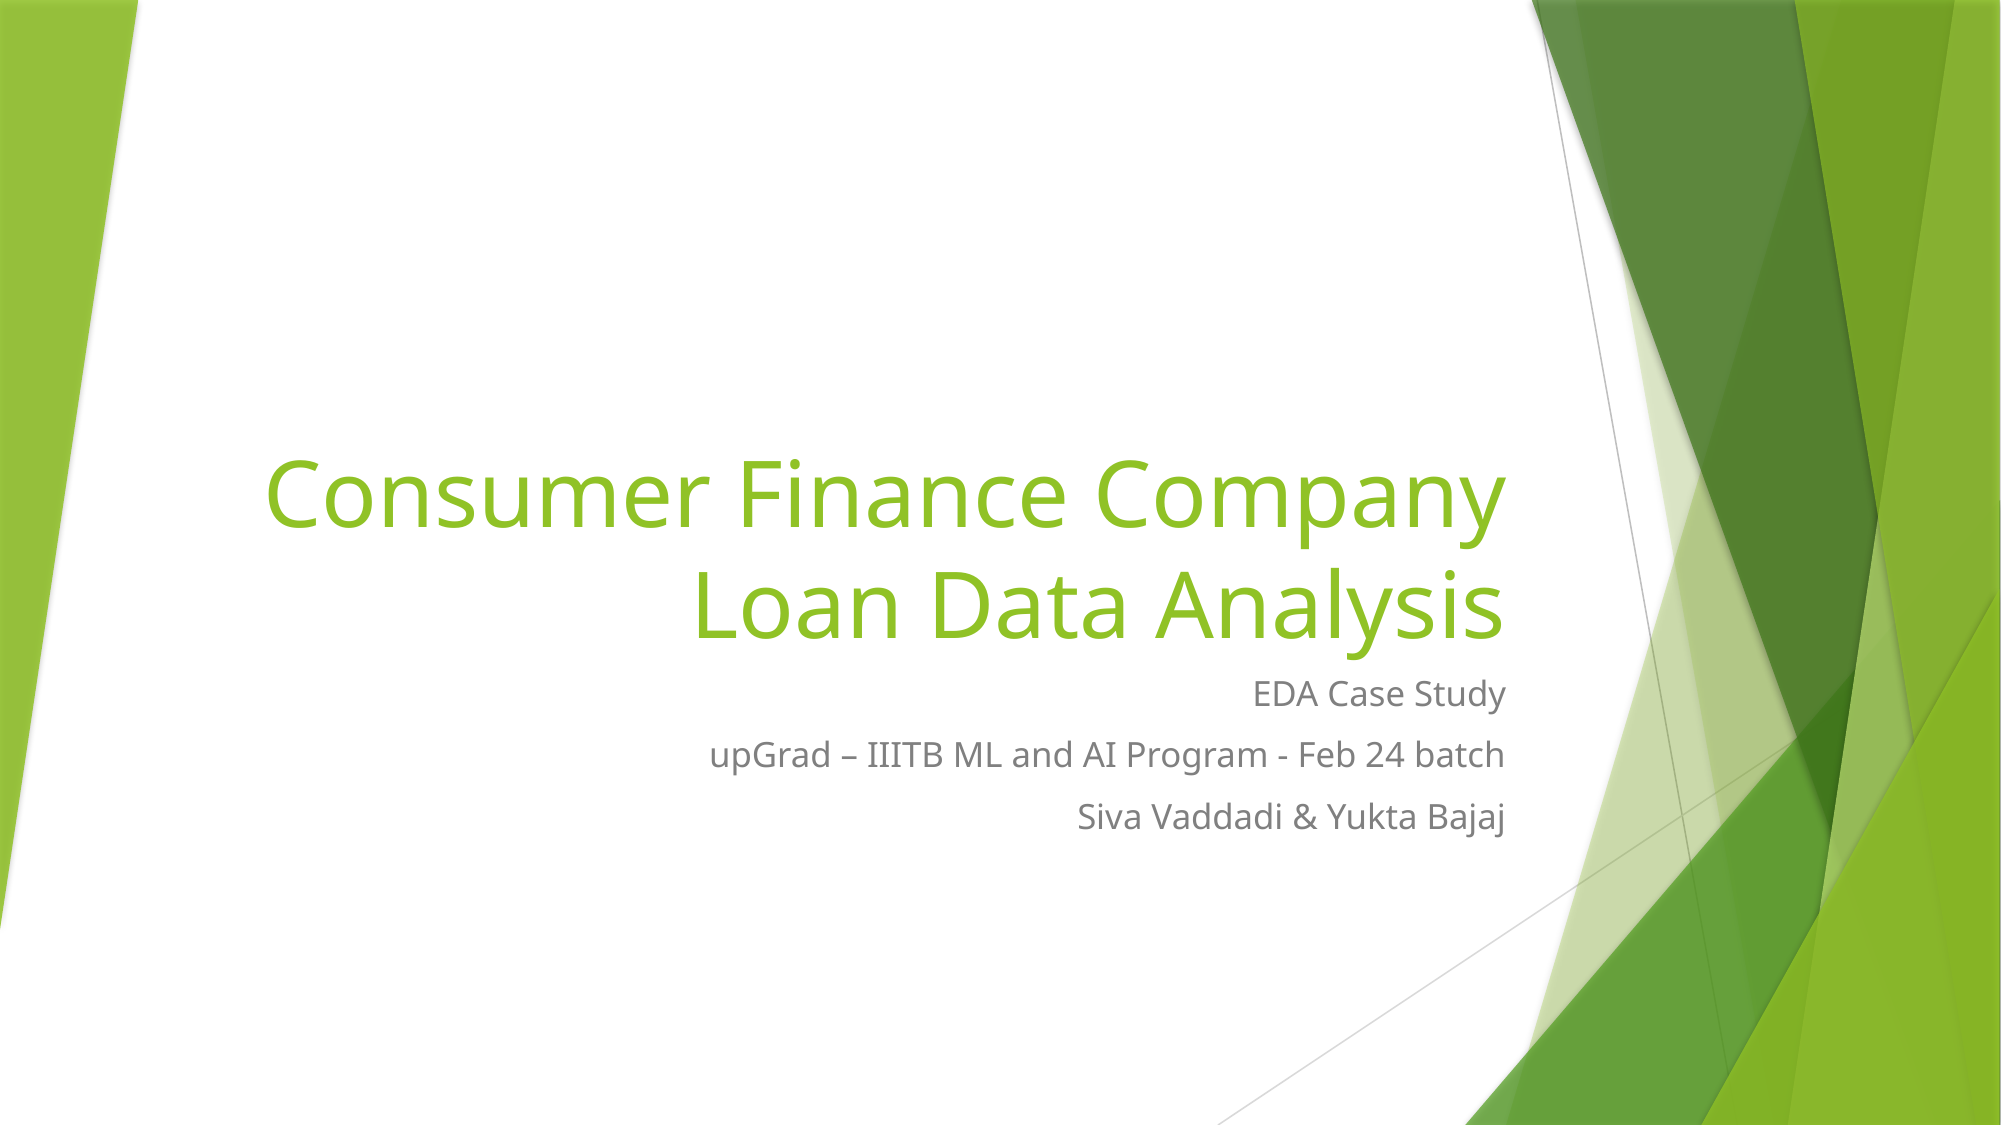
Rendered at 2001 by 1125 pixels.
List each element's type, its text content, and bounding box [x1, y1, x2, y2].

subtitle EDA Case Study upGrad – IIITB ML and AI Program - Feb 24 batch Siva Vaddadi & Yukta Bajaj [247, 664, 1522, 845]
title Consumer Finance Company Loan Data Analysis [247, 394, 1522, 664]
